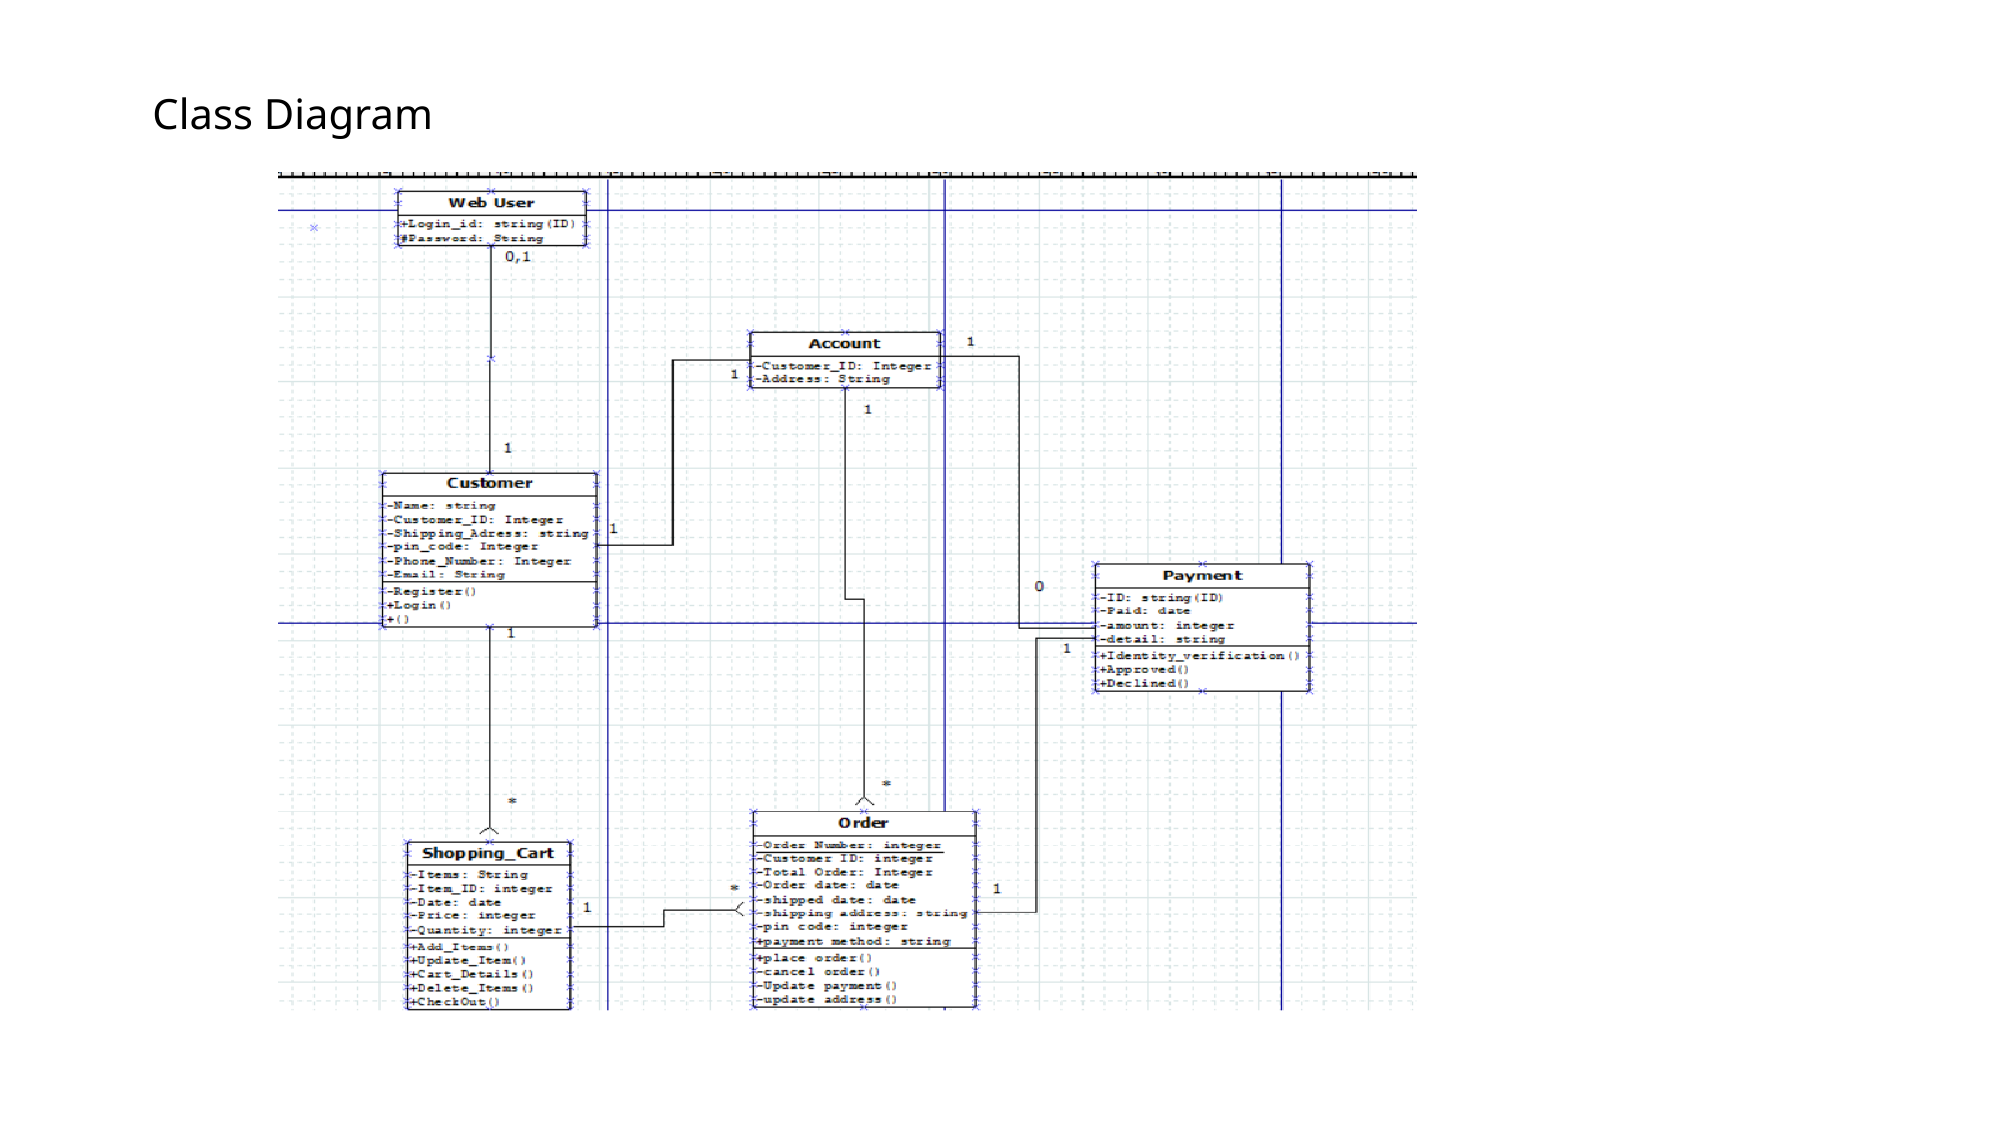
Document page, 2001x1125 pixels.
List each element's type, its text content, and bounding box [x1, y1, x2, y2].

title Class Diagram [137, 59, 1863, 173]
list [278, 172, 1417, 1014]
